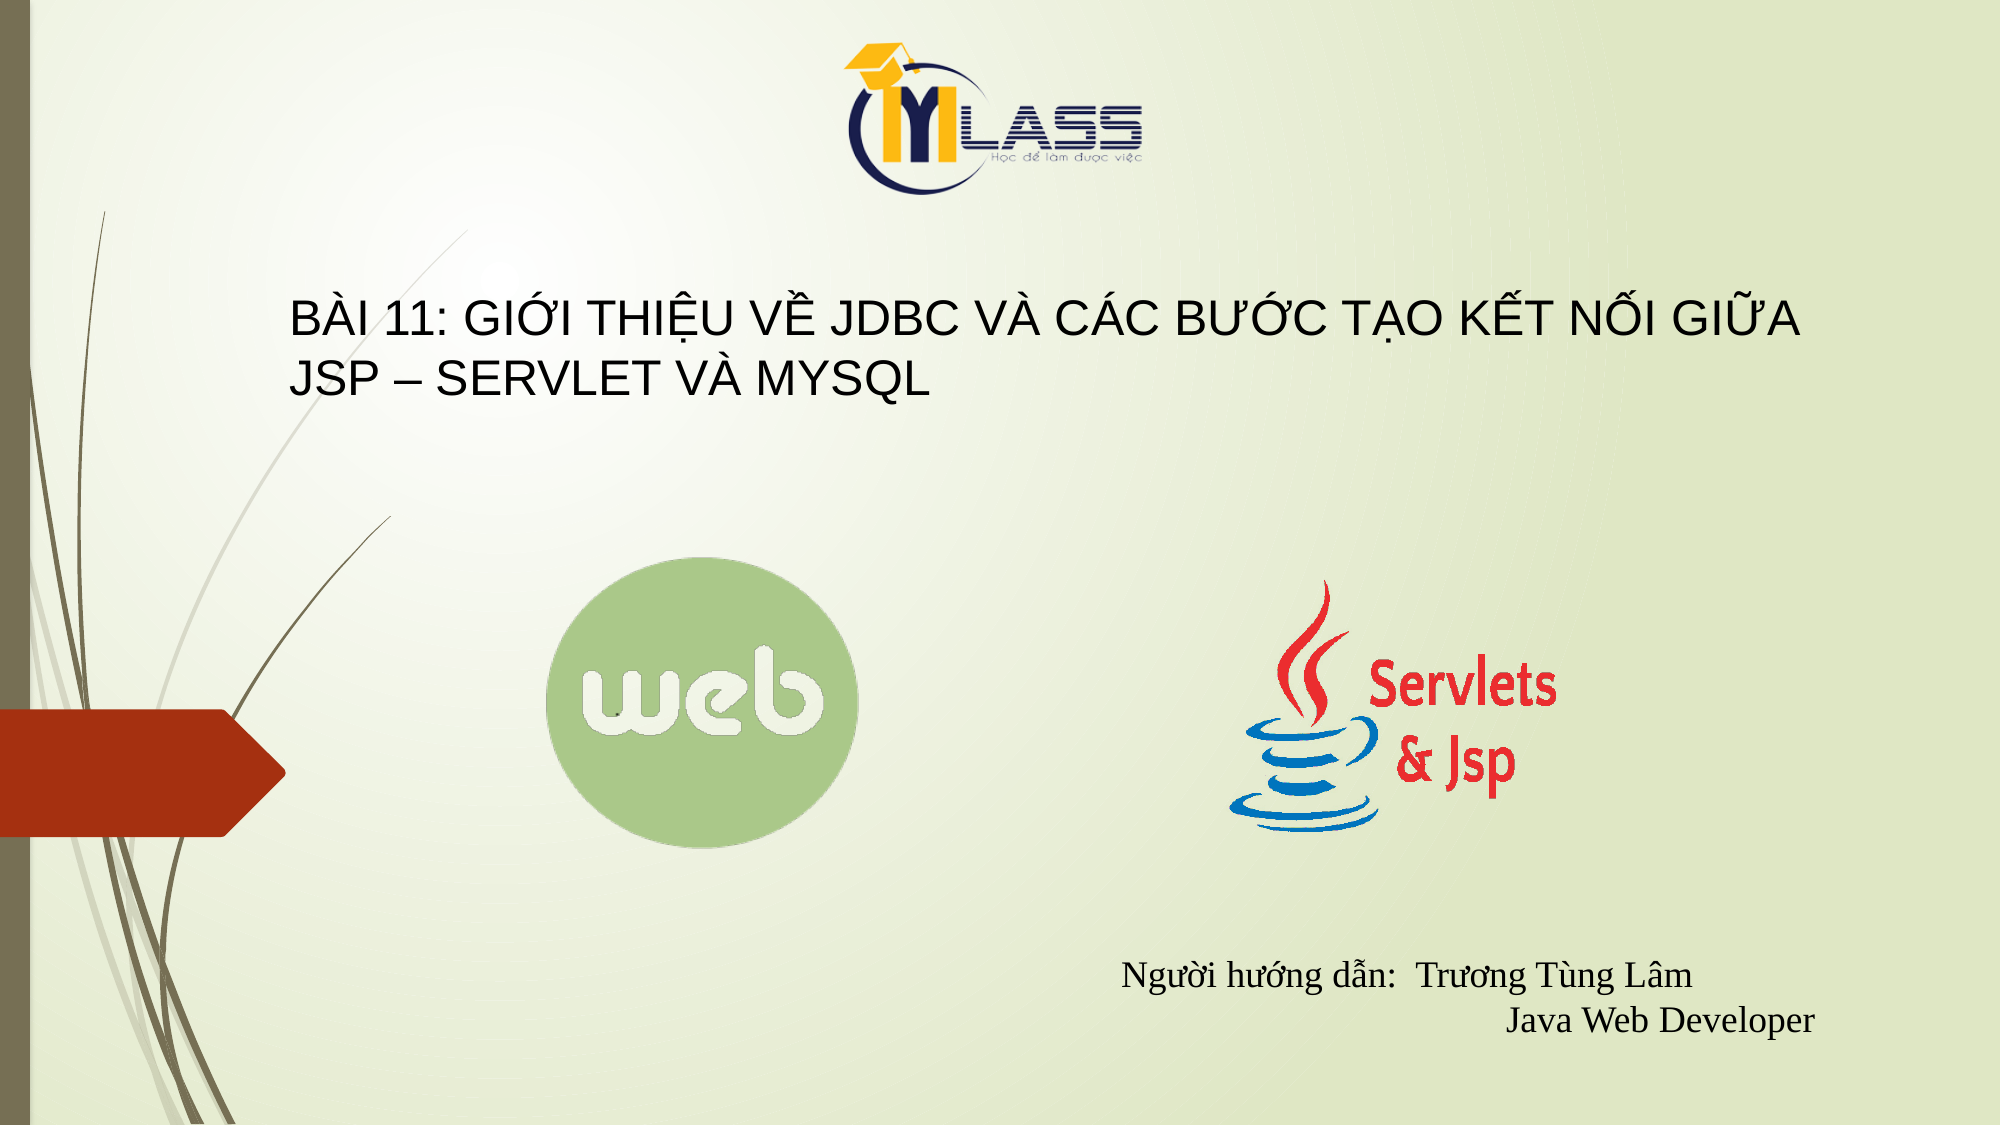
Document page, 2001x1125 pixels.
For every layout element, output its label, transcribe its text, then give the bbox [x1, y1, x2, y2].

picture [842, 42, 1142, 195]
picture [1199, 562, 1583, 860]
text_box BÀI 11: GIỚI THIỆU VỀ JDBC VÀ CÁC BƯỚC TẠO KẾT NỐI GIỮA JSP – SERVLET VÀ MYSQL [274, 277, 1847, 413]
picture [544, 553, 860, 852]
text_box Người hướng dẫn: Trương Tùng Lâm Java Web Developer [1106, 942, 1876, 1048]
